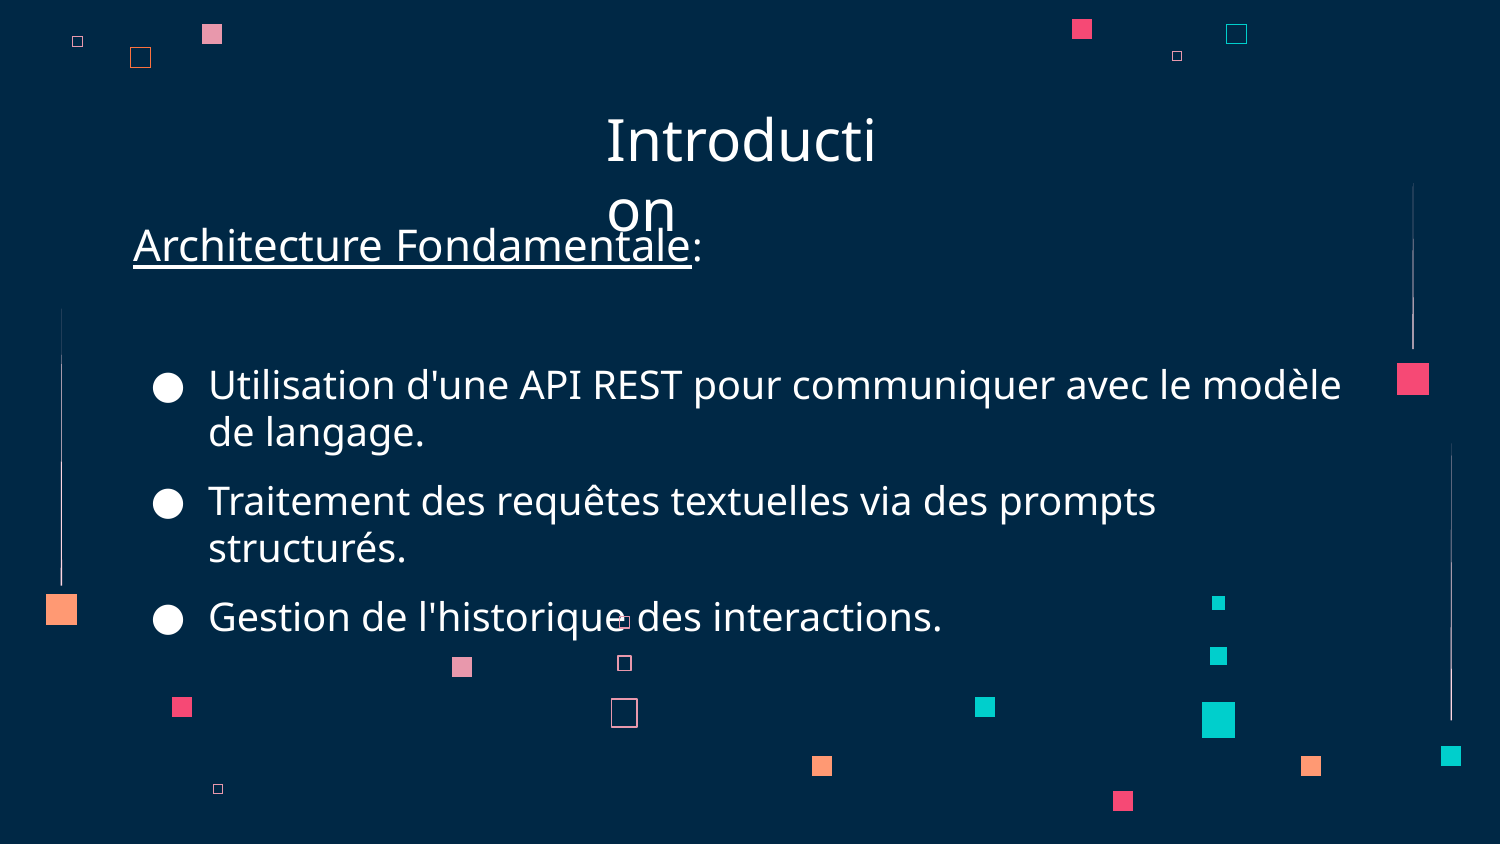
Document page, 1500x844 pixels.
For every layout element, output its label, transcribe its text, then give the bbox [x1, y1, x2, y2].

list Architecture Fondamentale: Utilisation d'une API REST pour communiquer avec le modèle de langage. Traitement des requêtes textuelles via des prompts structurés. Gestion de l'historique des interactions. [118, 203, 1382, 526]
text_box [172, 697, 193, 718]
title Introduction [591, 88, 909, 183]
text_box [1201, 595, 1235, 739]
text_box [452, 656, 473, 677]
text_box [975, 697, 996, 718]
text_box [611, 616, 638, 728]
